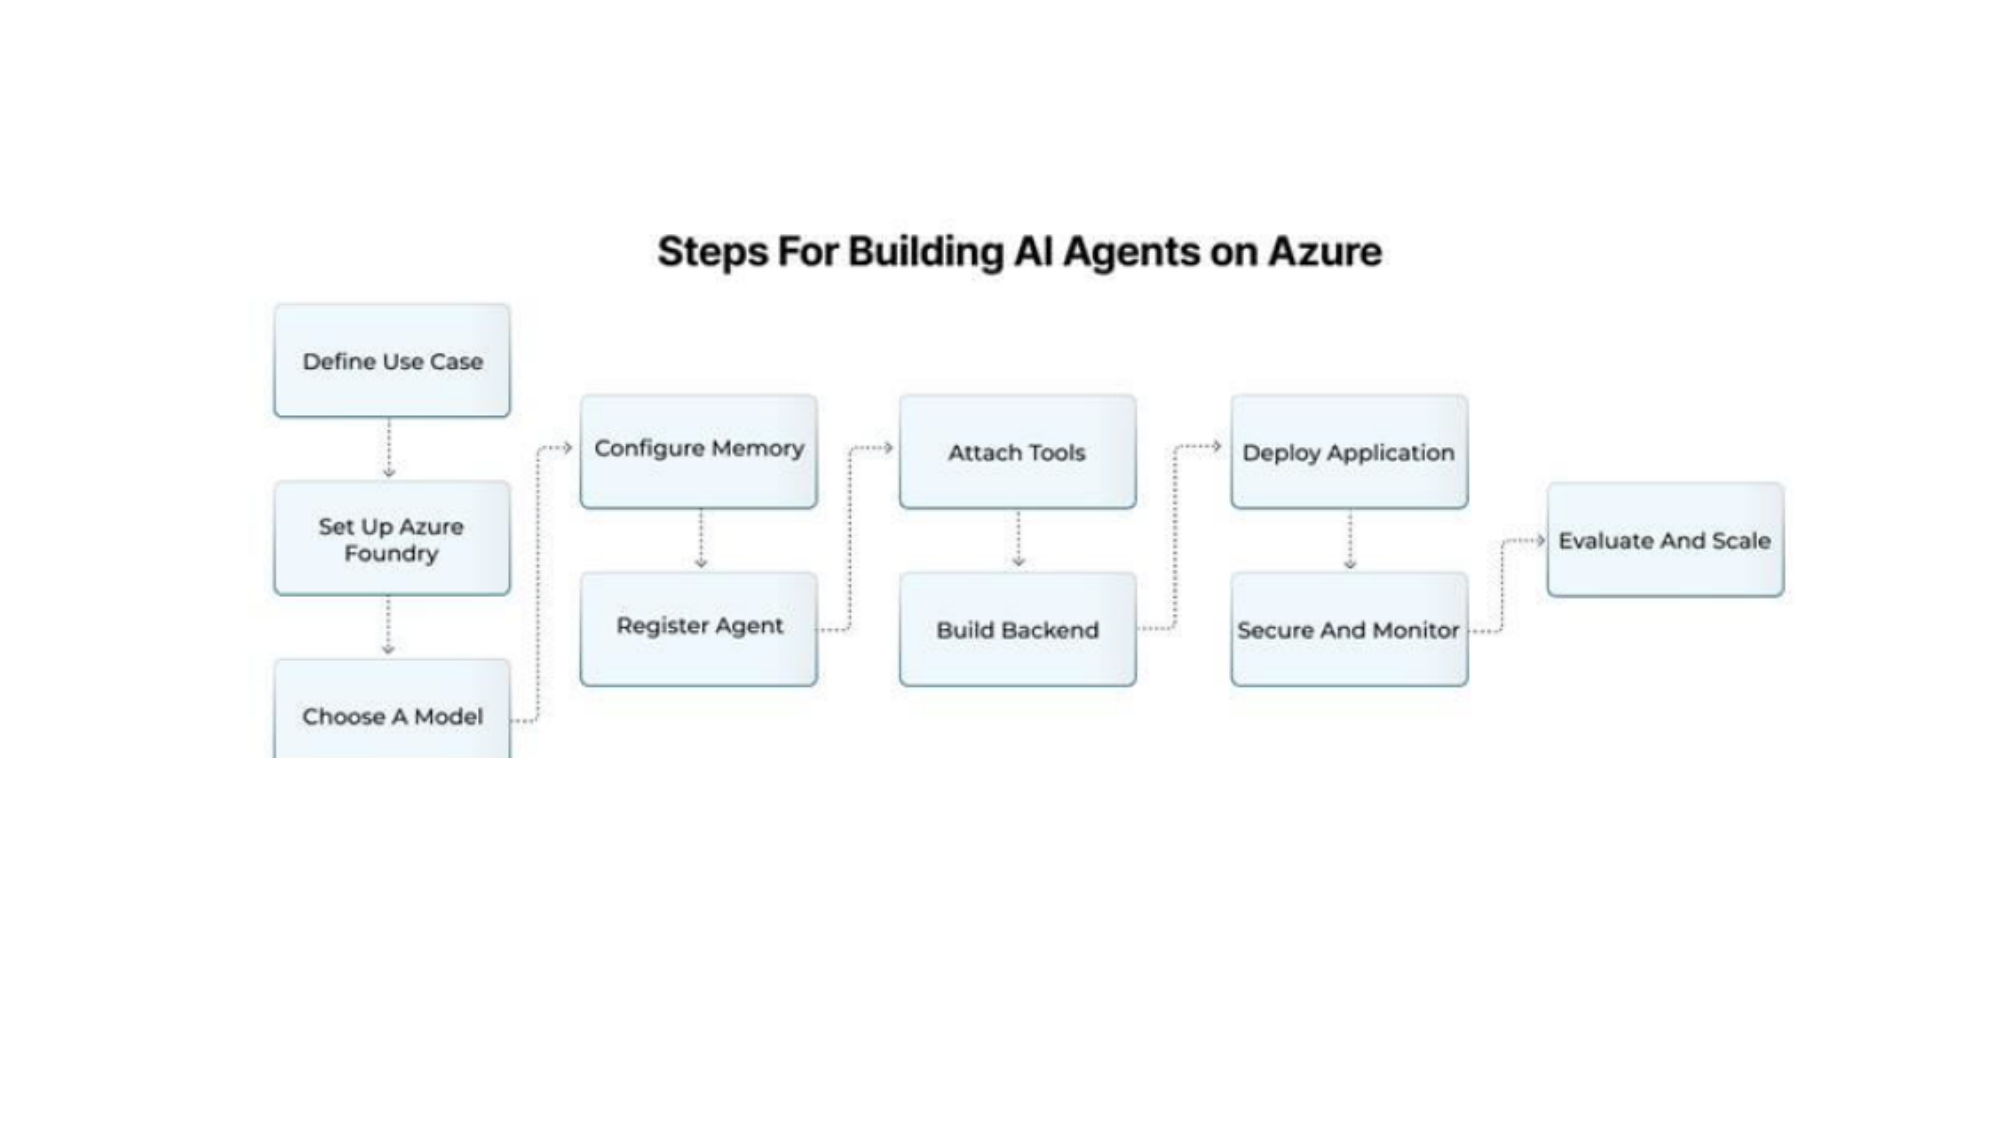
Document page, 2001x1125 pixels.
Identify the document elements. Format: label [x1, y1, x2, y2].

picture [75, 177, 1986, 758]
